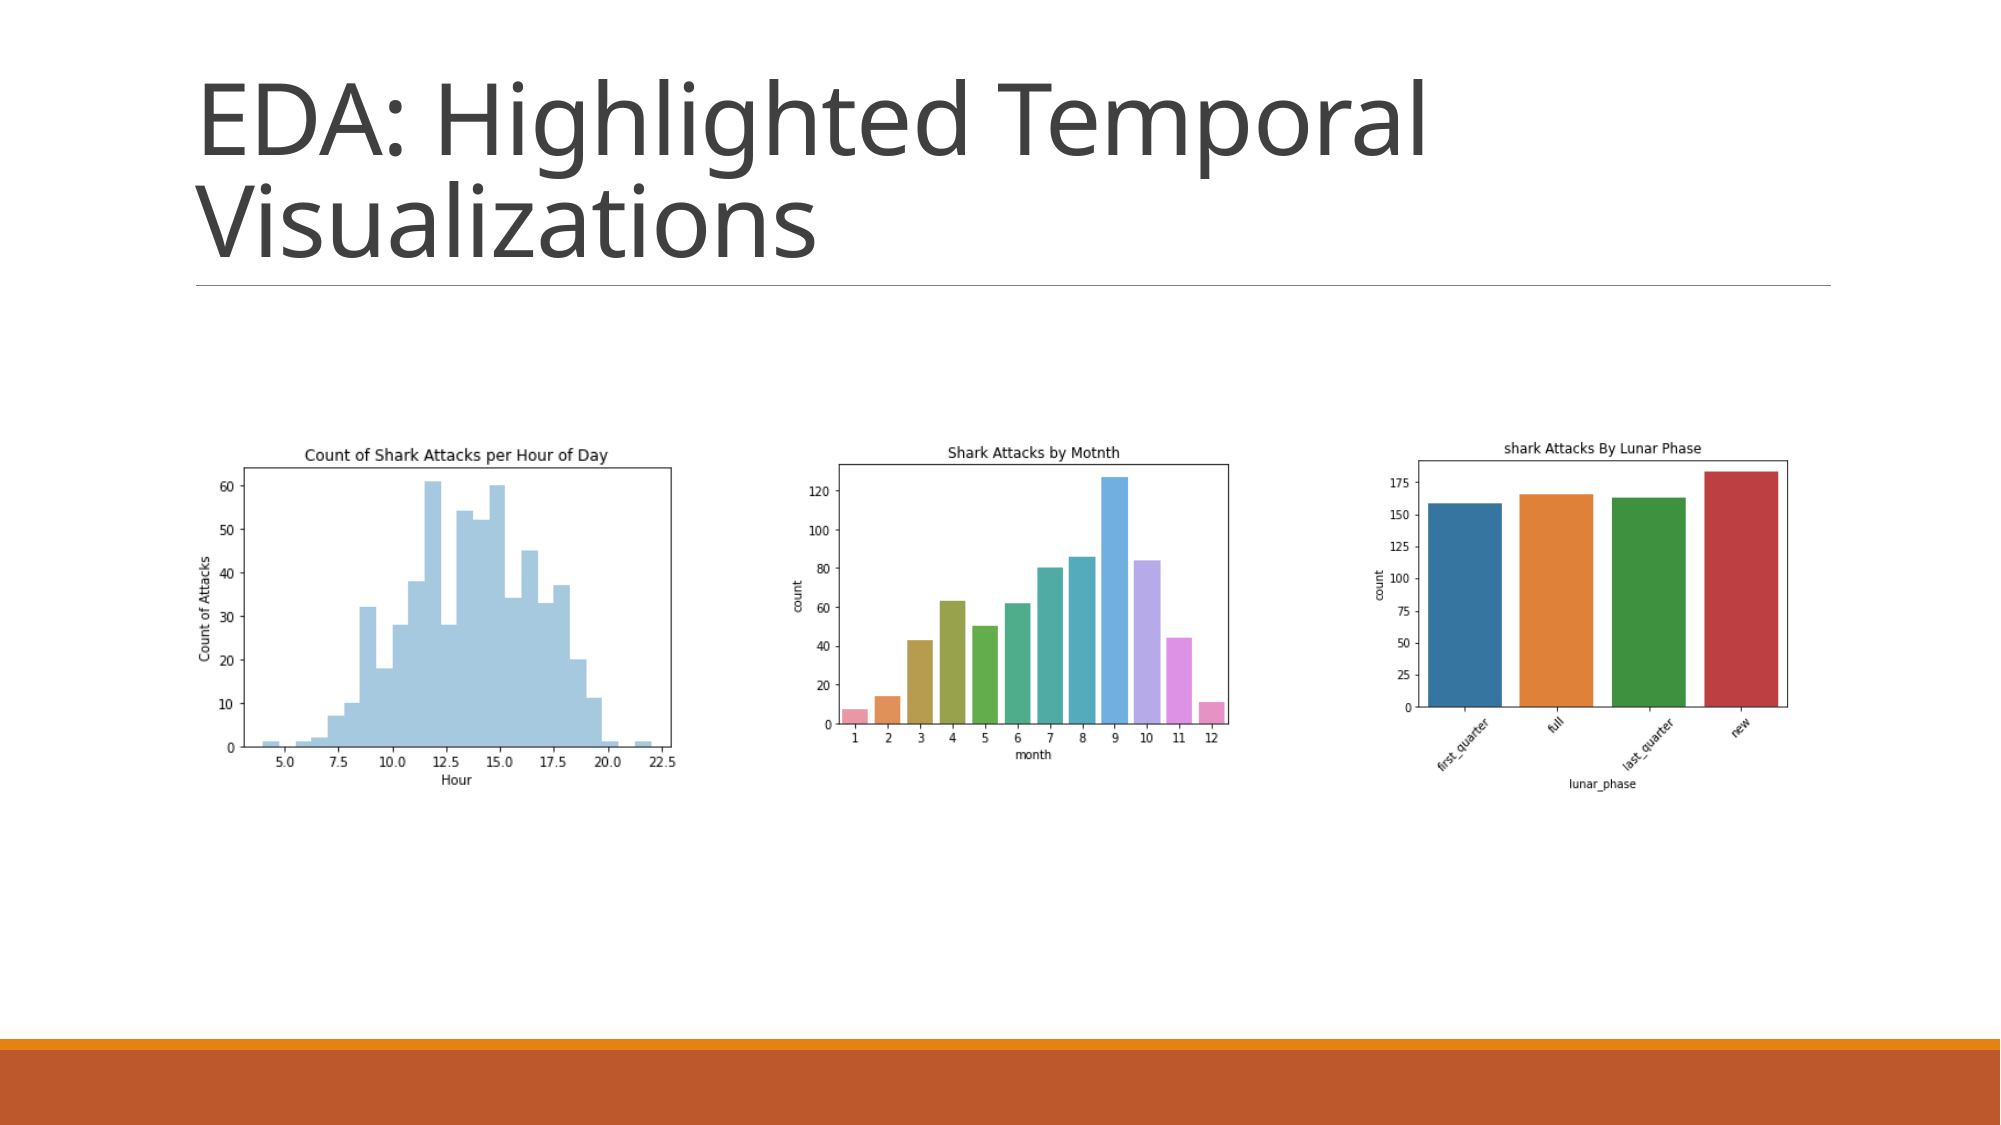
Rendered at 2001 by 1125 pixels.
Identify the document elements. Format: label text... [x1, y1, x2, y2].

picture [1360, 433, 1831, 803]
title EDA: Highlighted Temporal Visualizations [180, 47, 1830, 285]
picture [782, 419, 1279, 790]
picture [179, 419, 723, 818]
